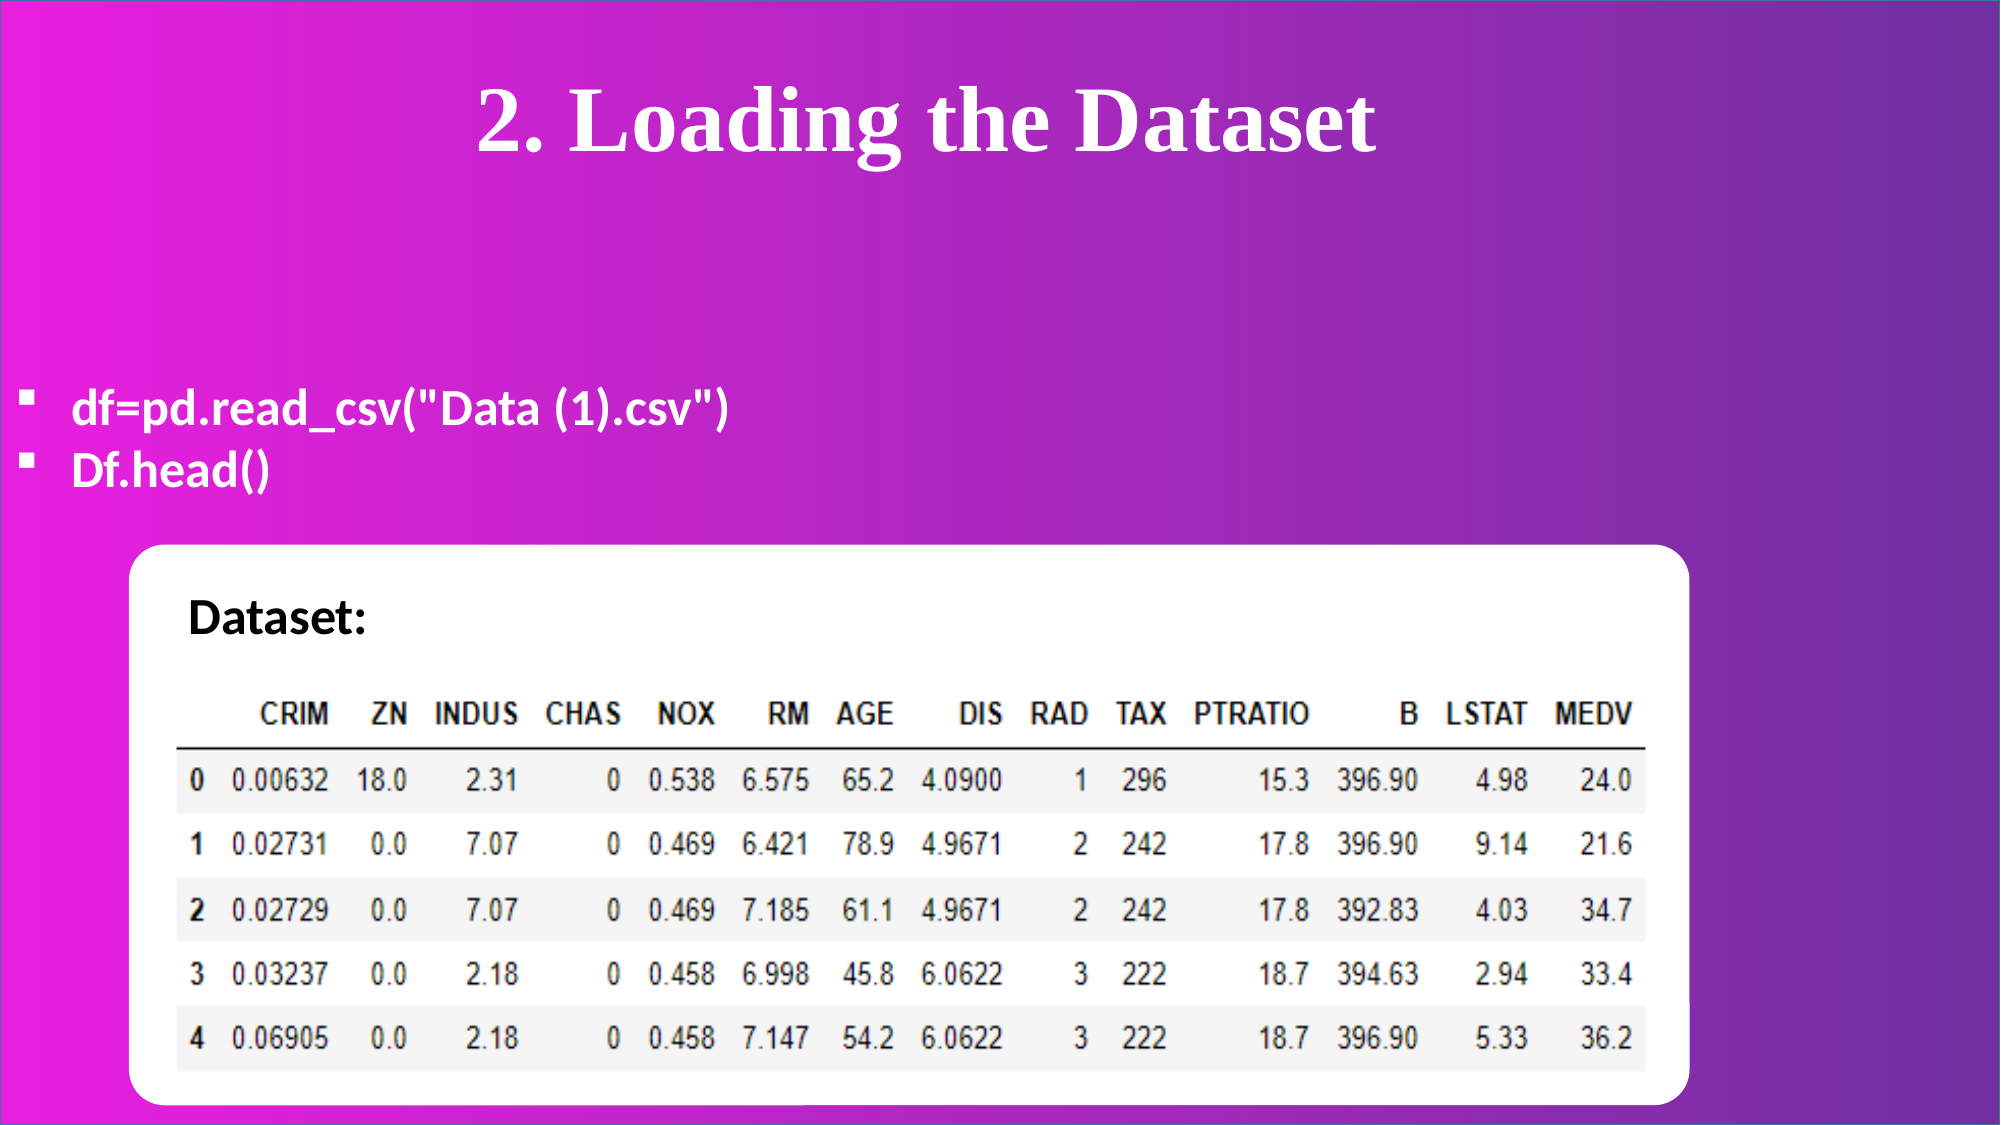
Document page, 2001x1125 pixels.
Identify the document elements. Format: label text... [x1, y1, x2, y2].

text_box Dataset: [173, 575, 540, 653]
text_box [0, 0, 2000, 1125]
text_box 2. Loading the Dataset [460, 50, 1437, 178]
picture [173, 684, 1648, 1079]
text_box [127, 543, 1691, 1107]
text_box df=pd.read_csv("Data (1).csv") Df.head() [0, 365, 753, 506]
